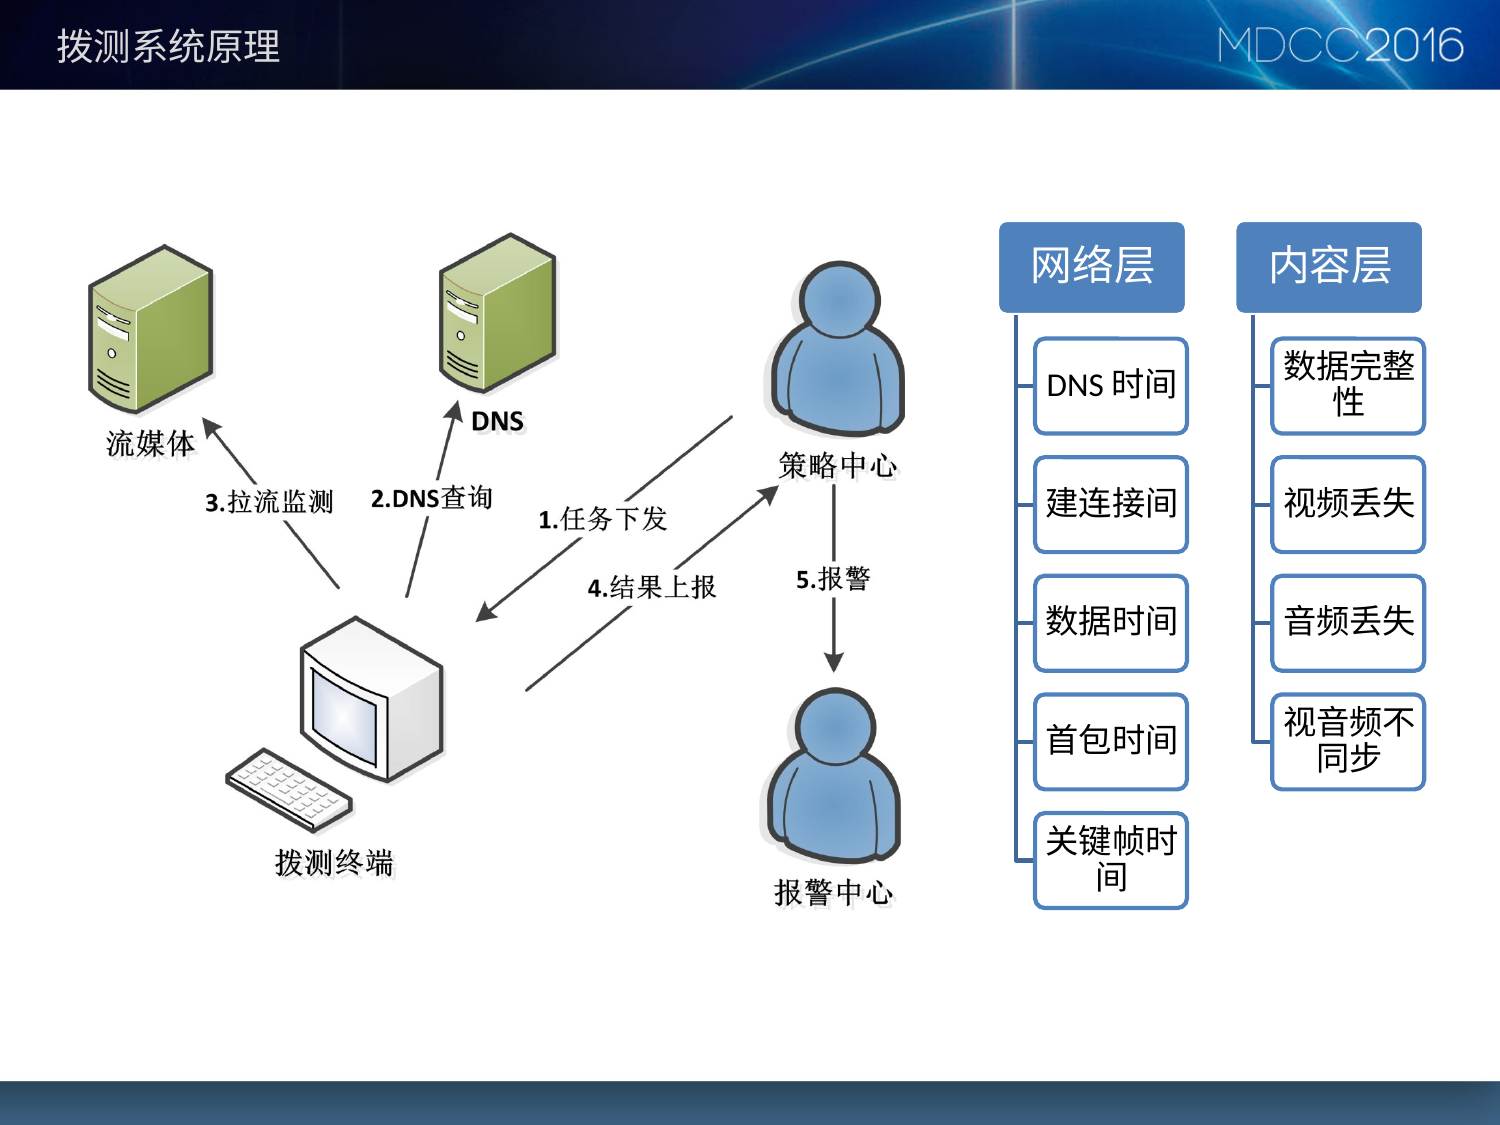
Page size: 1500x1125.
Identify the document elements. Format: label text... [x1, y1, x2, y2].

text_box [985, 219, 1436, 909]
picture [0, 0, 1500, 1125]
title 拨测系统原理 [41, 0, 1140, 90]
